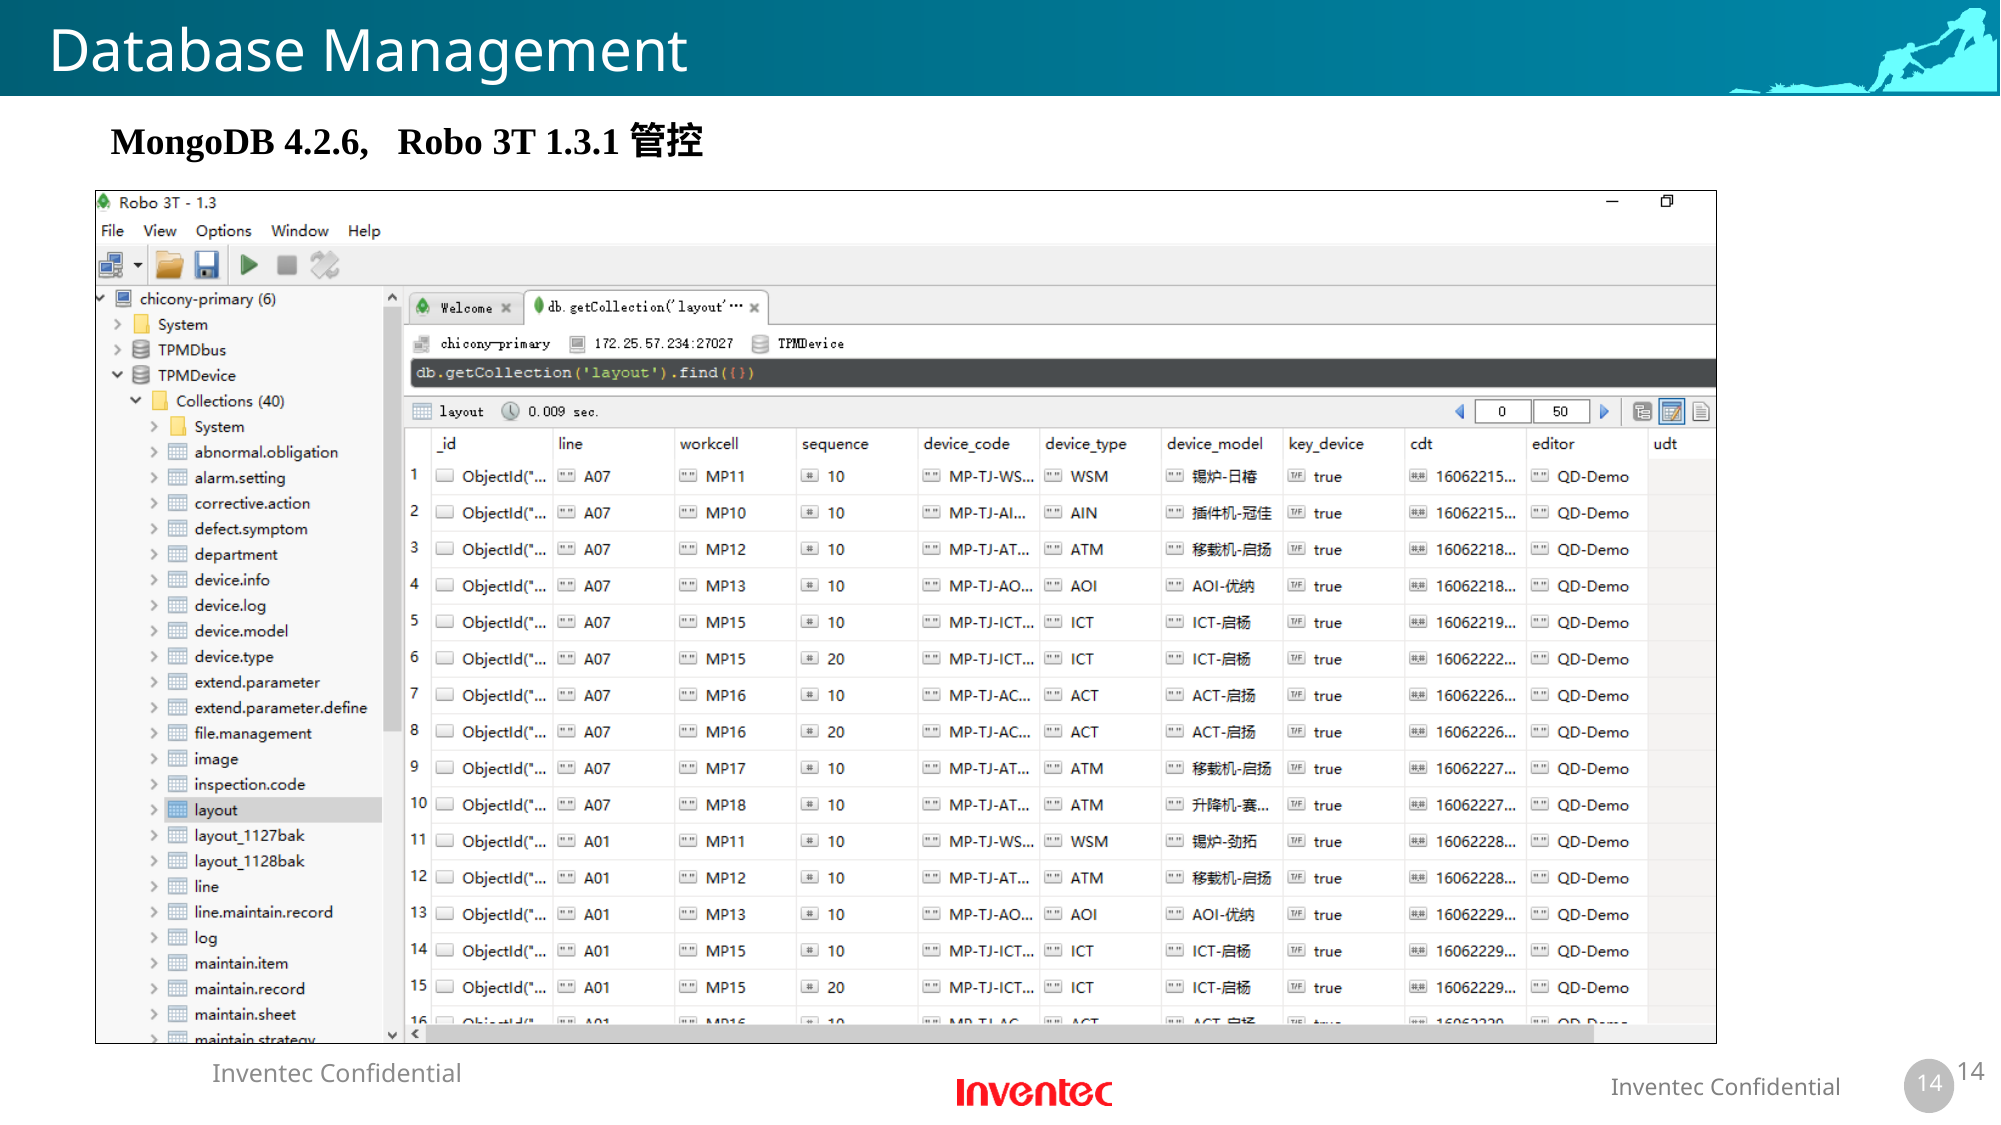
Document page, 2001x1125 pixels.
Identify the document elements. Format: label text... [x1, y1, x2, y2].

table_cell [1719, 8, 1999, 96]
footer Inventec Confidential [0, 1042, 675, 1103]
title Database Management [33, 13, 771, 93]
slide_number 14 [1550, 1042, 2000, 1103]
picture [957, 1079, 1112, 1106]
text_box MongoDB 4.2.6, Robo 3T 1.3.1管控 [95, 109, 1847, 215]
picture [95, 190, 1717, 1043]
